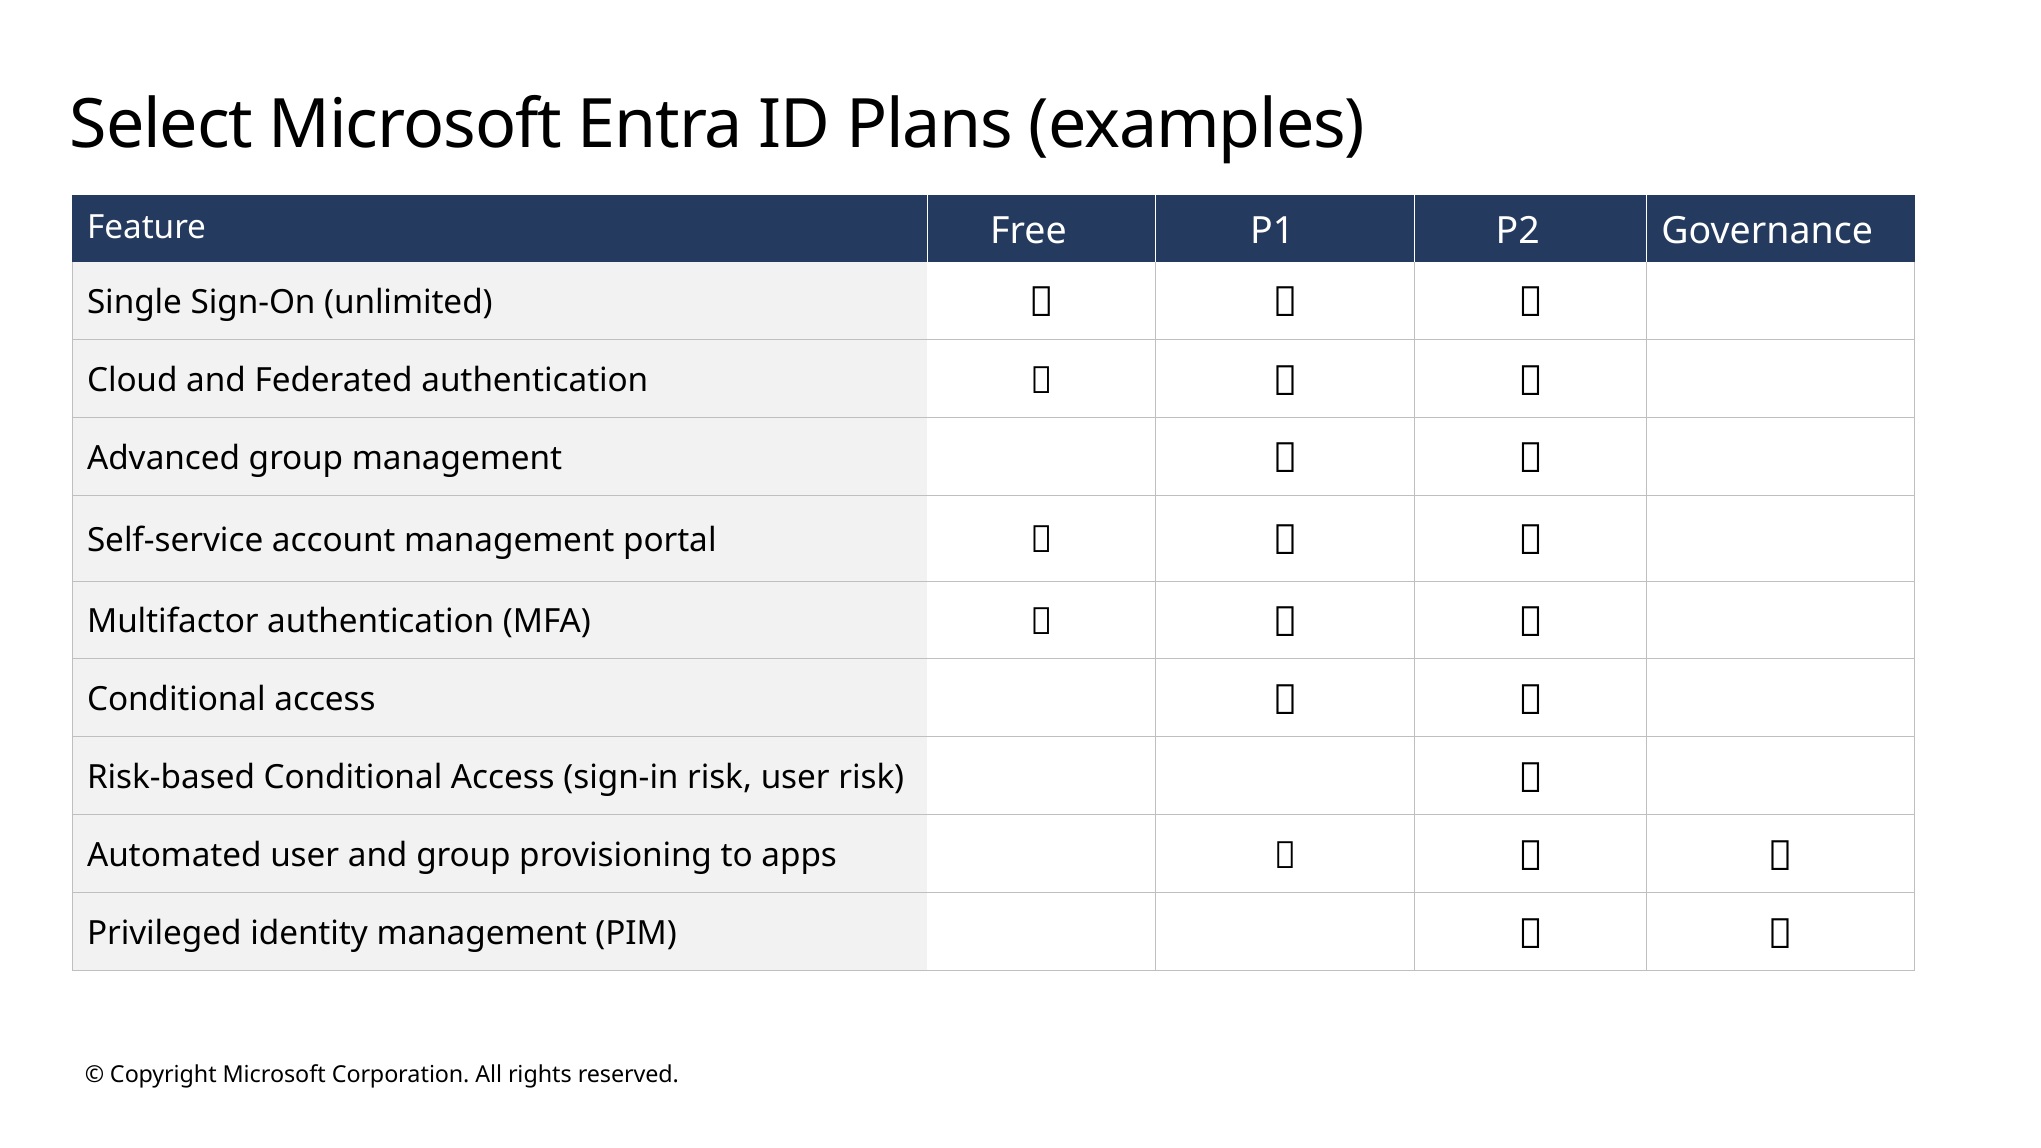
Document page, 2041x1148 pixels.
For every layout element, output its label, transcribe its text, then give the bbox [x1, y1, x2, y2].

table_cell Conditional access [73, 659, 927, 736]
table_header P2 [1415, 196, 1646, 262]
table_cell Self-service account management portal [73, 496, 927, 581]
table_cell  [1415, 815, 1646, 892]
table_cell [927, 659, 1155, 736]
table_cell [1647, 262, 1914, 339]
table_cell  [1156, 418, 1414, 495]
table_cell  [927, 340, 1155, 417]
table_cell Risk-based Conditional Access (sign-in risk, user risk) [73, 737, 927, 814]
table_cell  [927, 262, 1155, 339]
table_cell [1647, 418, 1914, 495]
table_cell  [1156, 659, 1414, 736]
table_header Free [928, 196, 1155, 262]
table_cell  [1415, 418, 1646, 495]
table_cell  [1415, 659, 1646, 736]
table_cell [1156, 893, 1414, 970]
table_cell  [1415, 340, 1646, 417]
table_cell [927, 893, 1155, 970]
table_cell Multifactor authentication (MFA) [73, 582, 927, 658]
table_cell [1647, 659, 1914, 736]
table_cell  [1156, 340, 1414, 417]
table_header P1 [1156, 196, 1414, 262]
table_cell  [1415, 496, 1646, 581]
table_header Governance [1647, 196, 1914, 262]
table_cell  [1156, 815, 1414, 892]
title Select Microsoft Entra ID Plans (examples) [70, 73, 1968, 188]
table_cell  [1415, 737, 1646, 814]
table_cell [1647, 340, 1914, 417]
table_header Feature [73, 196, 927, 262]
table_cell  [1415, 582, 1646, 658]
table_cell Automated user and group provisioning to apps [73, 815, 927, 892]
table_cell  [1647, 815, 1914, 892]
table_cell [1647, 737, 1914, 814]
table_cell [927, 418, 1155, 495]
table_cell Privileged identity management (PIM) [73, 893, 927, 970]
table_cell [927, 815, 1155, 892]
table_cell  [1415, 893, 1646, 970]
table_cell  [1156, 496, 1414, 581]
table_cell  [927, 582, 1155, 658]
table_cell  [1647, 893, 1914, 970]
table_cell [1647, 582, 1914, 658]
table_cell Cloud and Federated authentication [73, 340, 927, 417]
table_cell Advanced group management [73, 418, 927, 495]
table_cell [1647, 496, 1914, 581]
table_cell  [1156, 582, 1414, 658]
table_cell  [1415, 262, 1646, 339]
table_cell [1156, 737, 1414, 814]
table_cell Single Sign-On (unlimited) [73, 262, 927, 339]
table_cell  [927, 496, 1155, 581]
table_cell  [1156, 262, 1414, 339]
table_cell [927, 737, 1155, 814]
